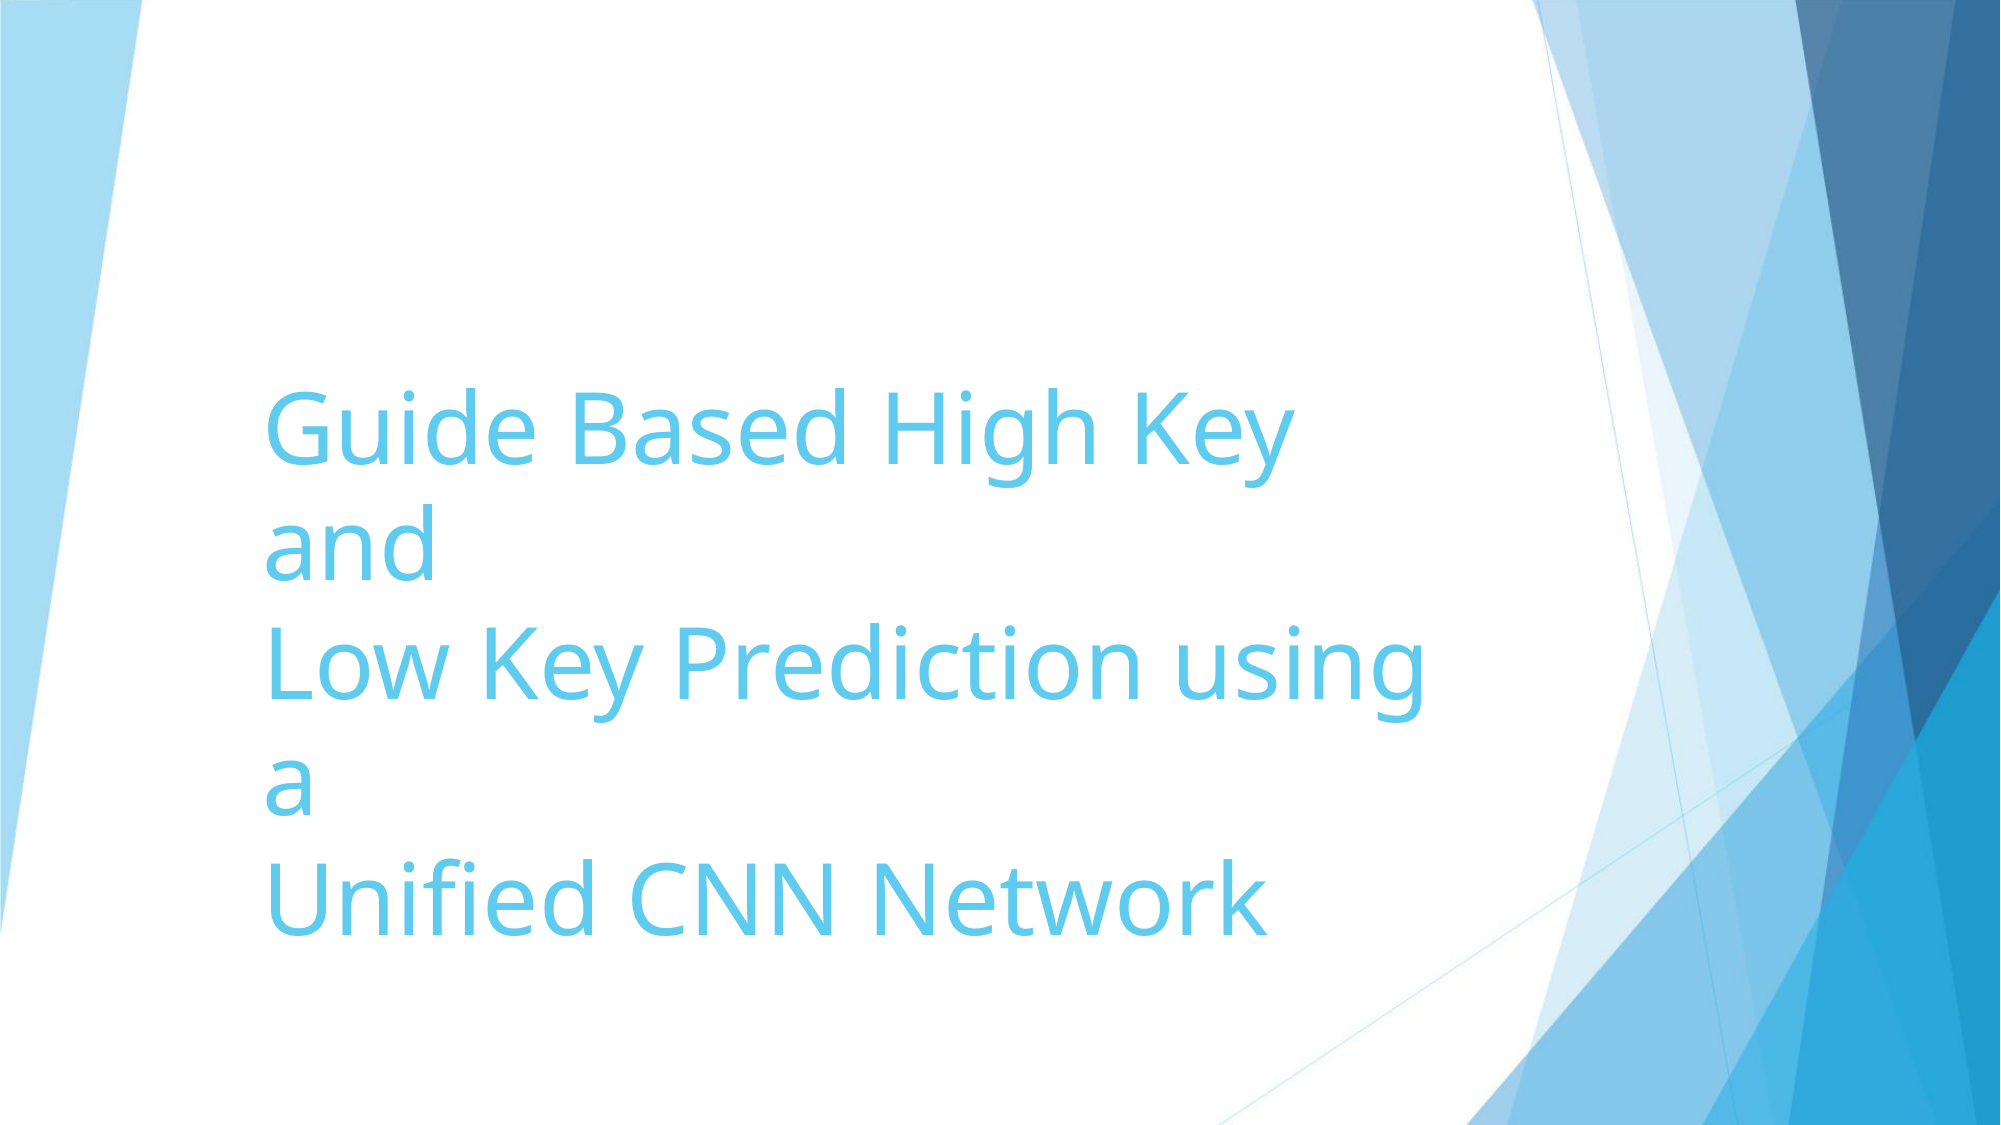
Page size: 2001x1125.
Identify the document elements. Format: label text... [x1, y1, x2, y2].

text_box [0, 0, 2000, 1125]
text_box Guide Based High Key and Low Key Prediction using a Unified CNN Network [262, 368, 1488, 956]
